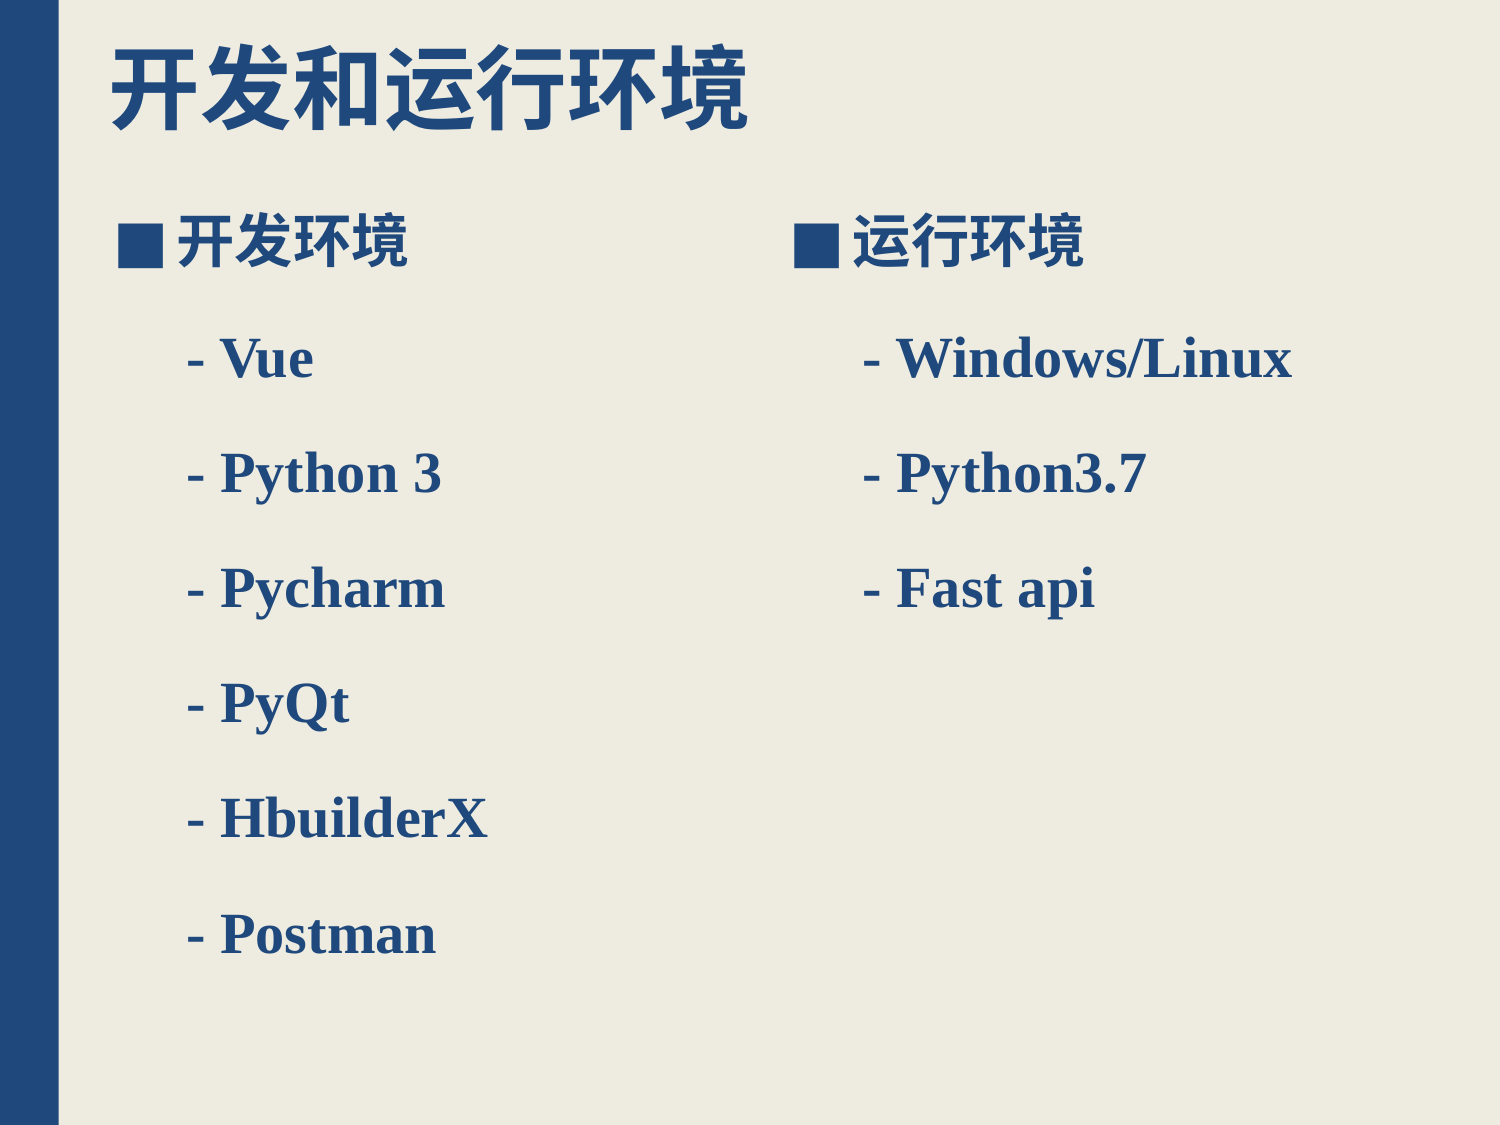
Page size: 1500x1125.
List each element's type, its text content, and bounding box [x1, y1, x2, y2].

title 开发和运行环境 [94, 25, 1456, 161]
text_box 运行环境 - Windows/Linux - Python3.7 - Fast api [774, 183, 1374, 1021]
list 开发环境 - Vue - Python 3 - Pycharm - PyQt - HbuilderX - Postman [98, 183, 698, 1021]
